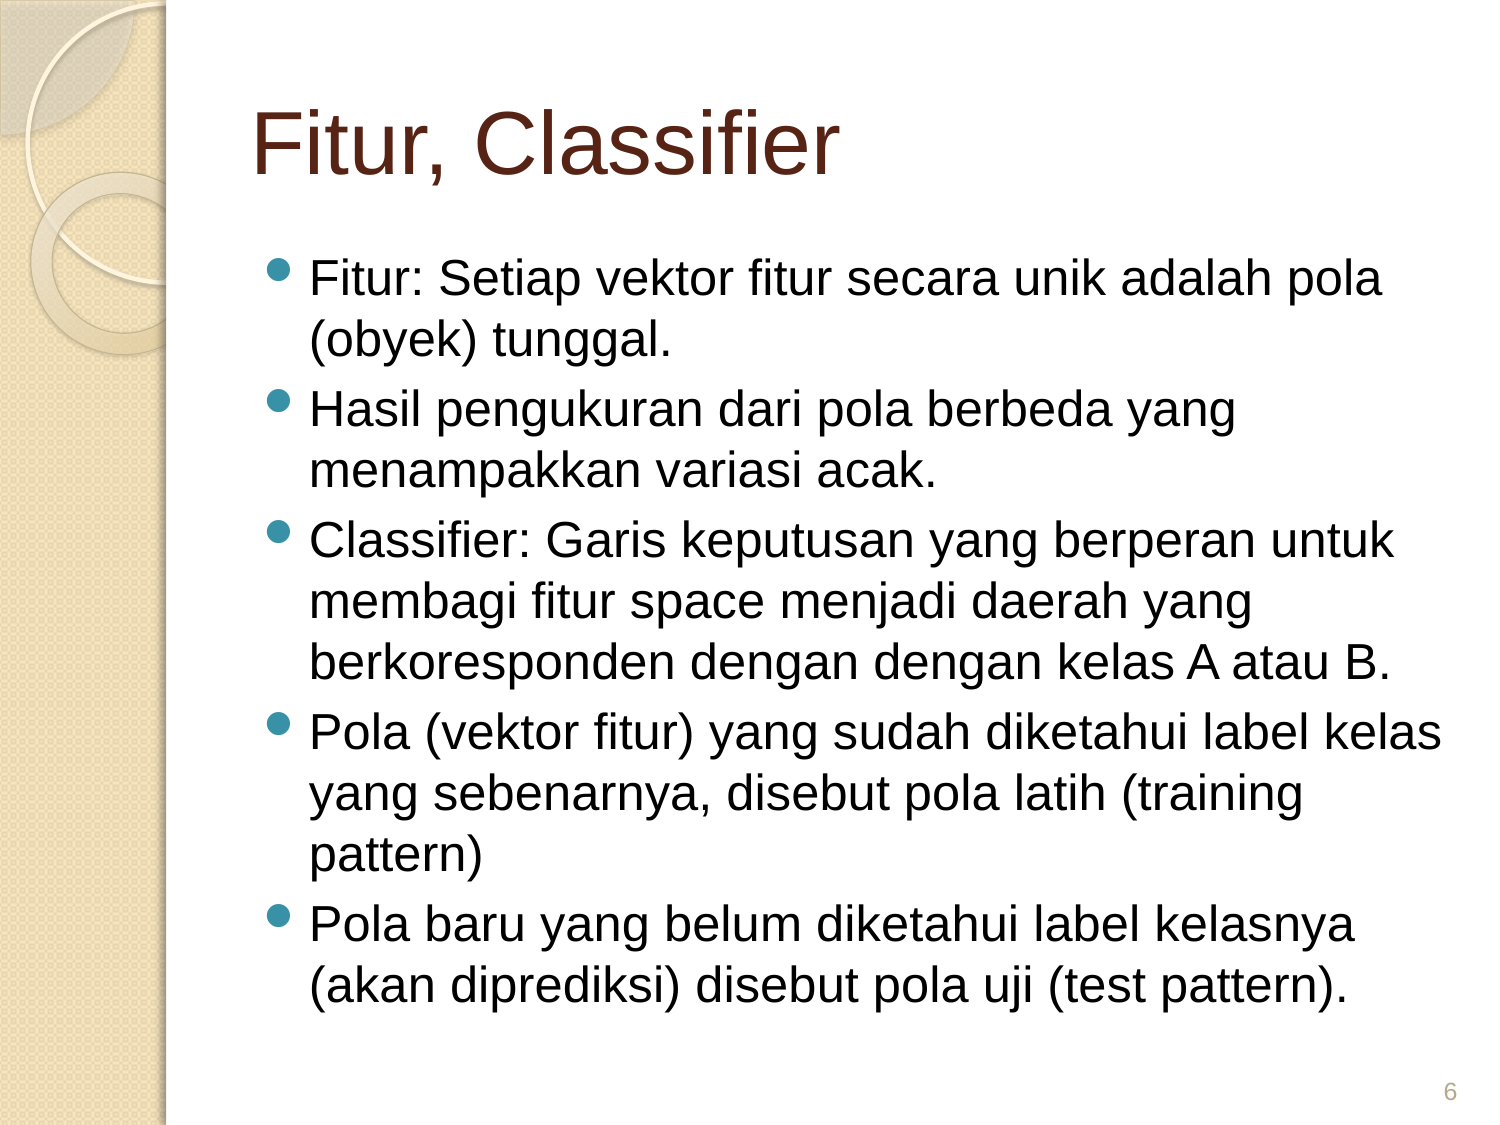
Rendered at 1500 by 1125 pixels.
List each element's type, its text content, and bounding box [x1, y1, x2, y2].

title Fitur, Classifier [235, 45, 1466, 233]
slide_number 6 [1413, 1034, 1488, 1113]
list Fitur: Setiap vektor fitur secara unik adalah pola (obyek) tunggal. Hasil pengukuran dari pola berbeda yang menampakkan variasi acak. Classifier: Garis keputusan yang berperan untuk membagi fitur space menjadi daerah yang berkoresponden dengan dengan kelas A atau B. Pola (vektor fitur) yang sudah diketahui label kelas yang sebenarnya, disebut pola latih (training pattern) Pola baru yang belum diketahui label kelasnya (akan diprediksi) disebut pola uji (test pattern). [235, 237, 1466, 1025]
